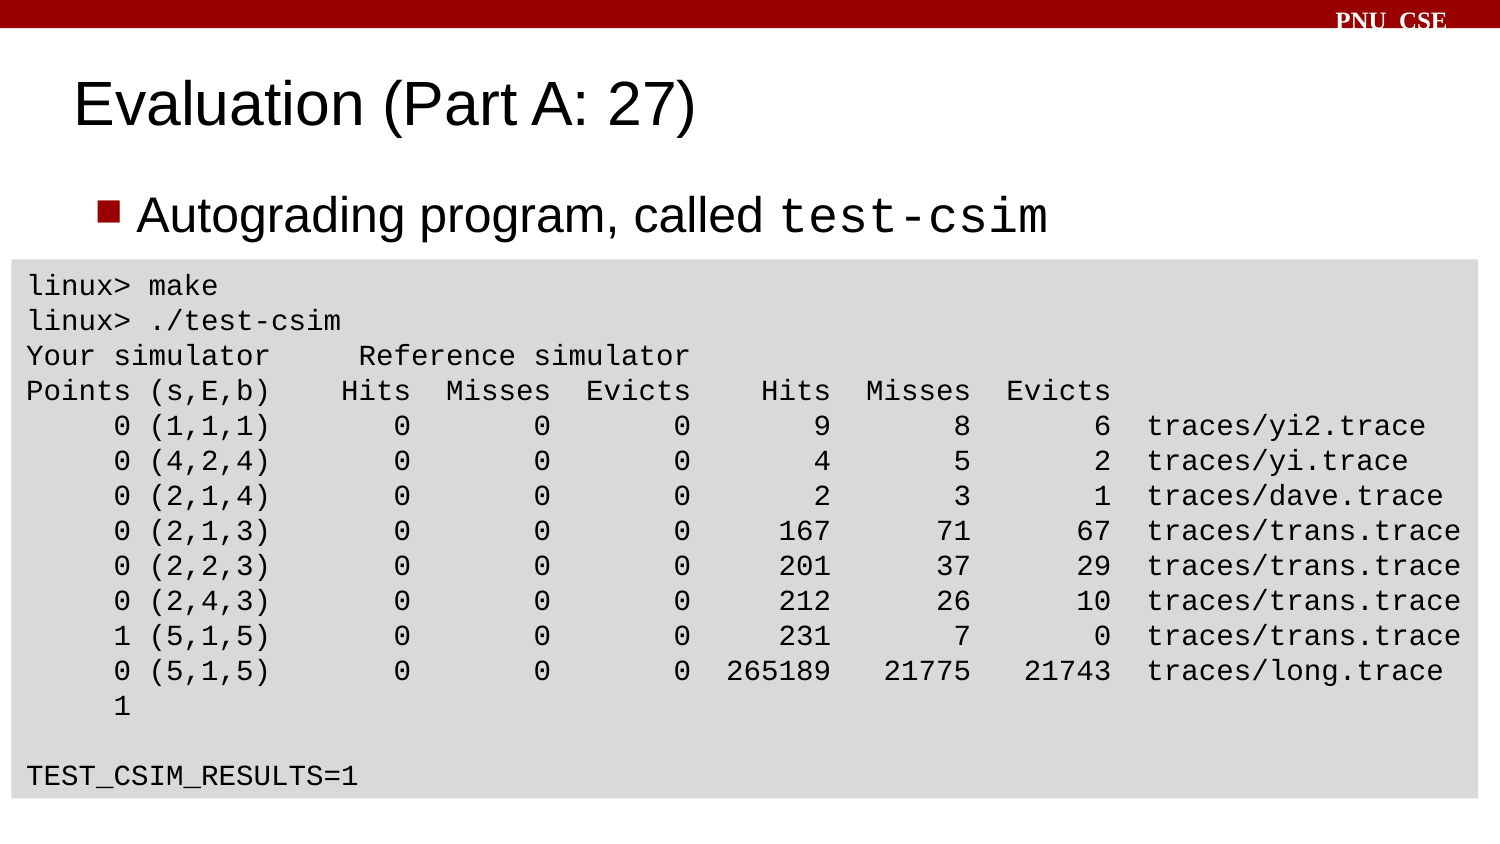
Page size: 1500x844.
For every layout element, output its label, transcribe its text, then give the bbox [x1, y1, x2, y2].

title Evaluation (Part A: 27) [58, 53, 1304, 148]
list Autograding program, called test-csim [65, 167, 1361, 259]
text_box linux> make linux> ./test-csim Your simulator Reference simulator Points (s,E,b) Hits Misses Evicts Hits Misses Evicts 0 (1,1,1) 0 0 0 9 8 6 traces/yi2.trace 0 (4,2,4) 0 0 0 4 5 2 traces/yi.trace 0 (2,1,4) 0 0 0 2 3 1 traces/dave.trace 0 (2,1,3) 0 0 0 167 71 67 traces/trans.trace 0 (2,2,3) 0 0 0 201 37 29 traces/trans.trace 0 (2,4,3) 0 0 0 212 26 10 traces/trans.trace 1 (5,1,5) 0 0 0 231 7 0 traces/trans.trace 0 (5,1,5) 0 0 0 265189 21775 21743 traces/long.trace 1 TEST_CSIM_RESULTS=1 [11, 259, 1479, 799]
